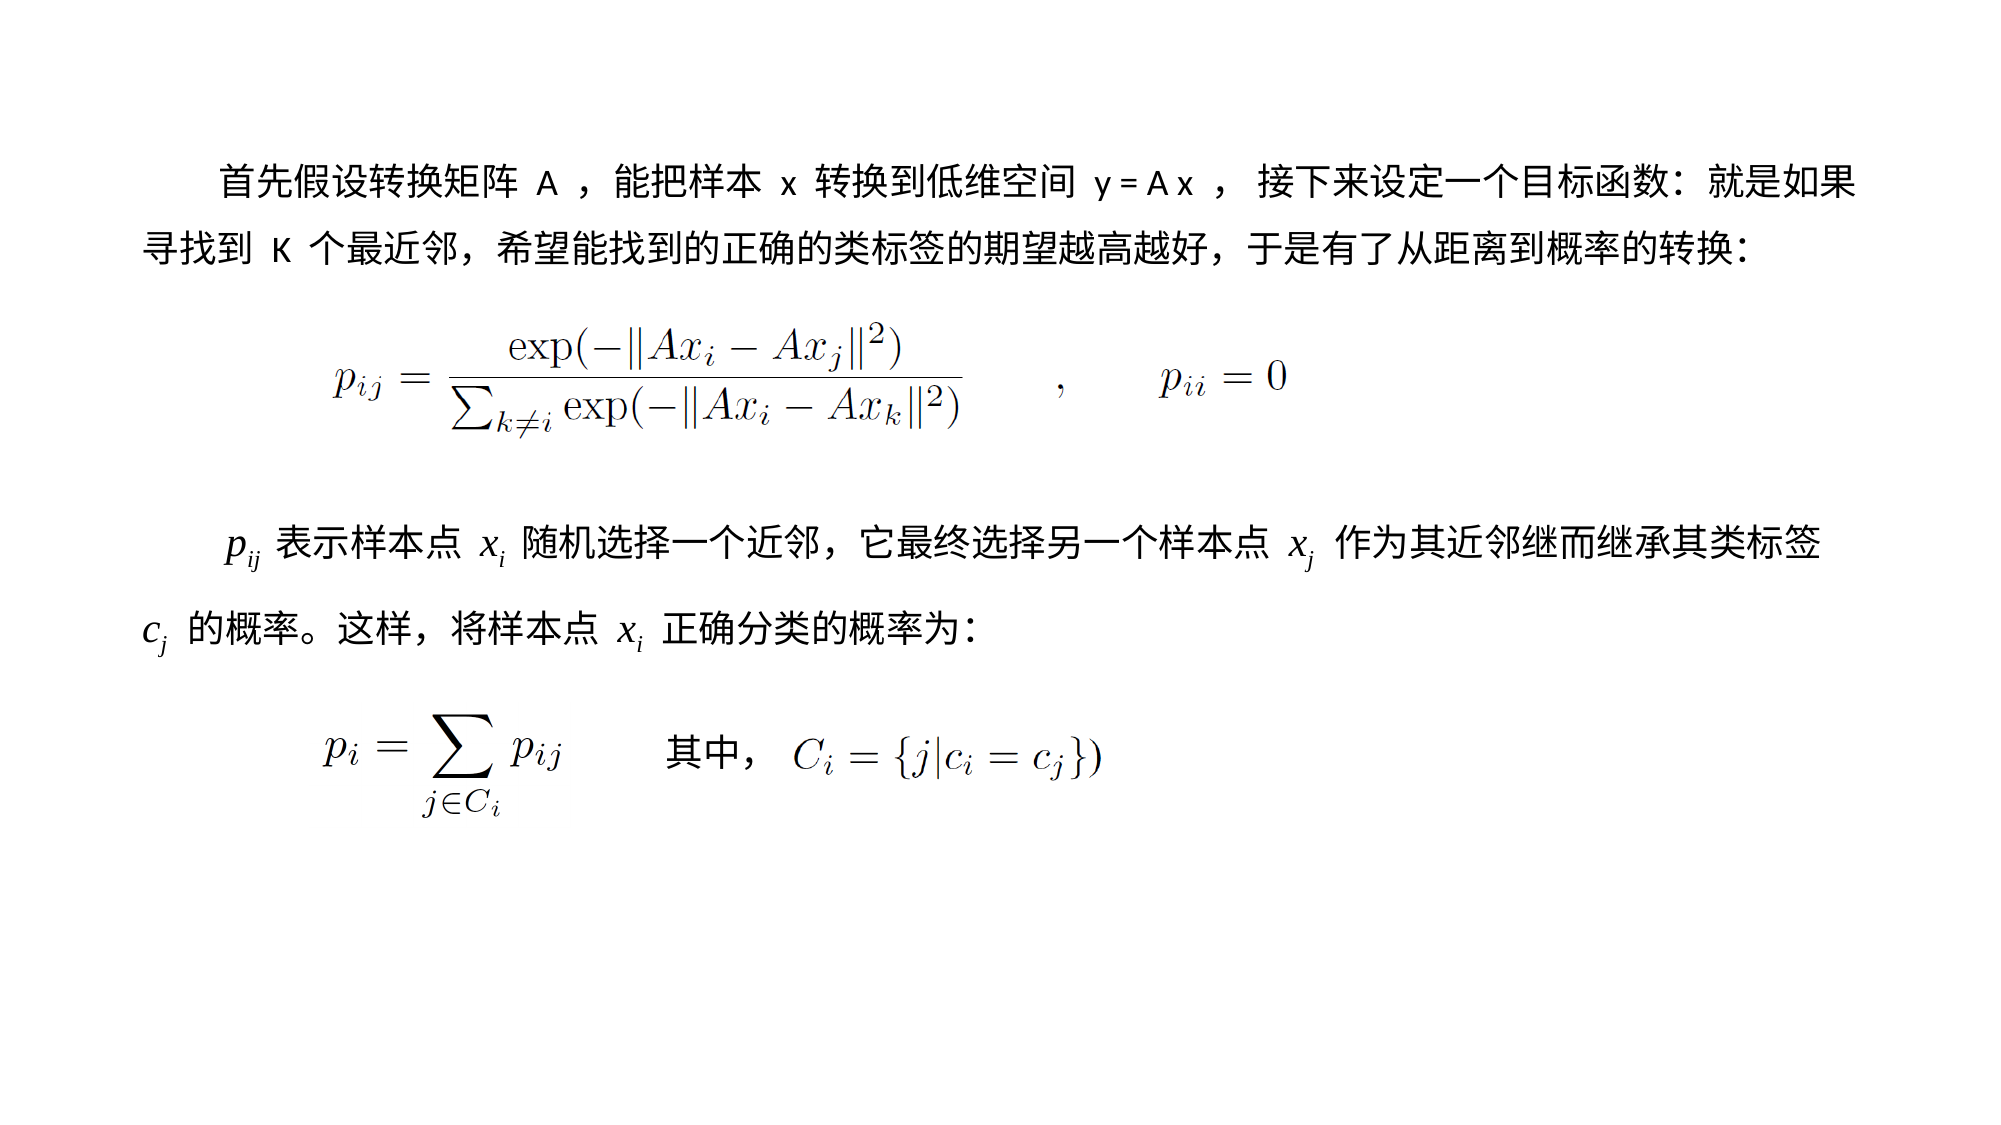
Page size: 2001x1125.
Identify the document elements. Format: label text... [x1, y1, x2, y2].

text_box pij 表示样本点 xi 随机选择一个近邻，它最终选择另一个样本点 xj 作为其近邻继而继承其类标签 cj 的概率。这样，将样本点 xi 正确分类的概率为： [127, 479, 1873, 665]
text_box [309, 702, 1104, 828]
picture [324, 315, 1301, 440]
text_box 首先假设转换矩阵 A ，能把样本 x 转换到低维空间 y = A x ， 接下来设定一个目标函数：就是如果寻找到 K 个最近邻，希望能找到的正确的类标签的期望越高越好，于是有了从距离到概率的转换： [127, 127, 1873, 278]
